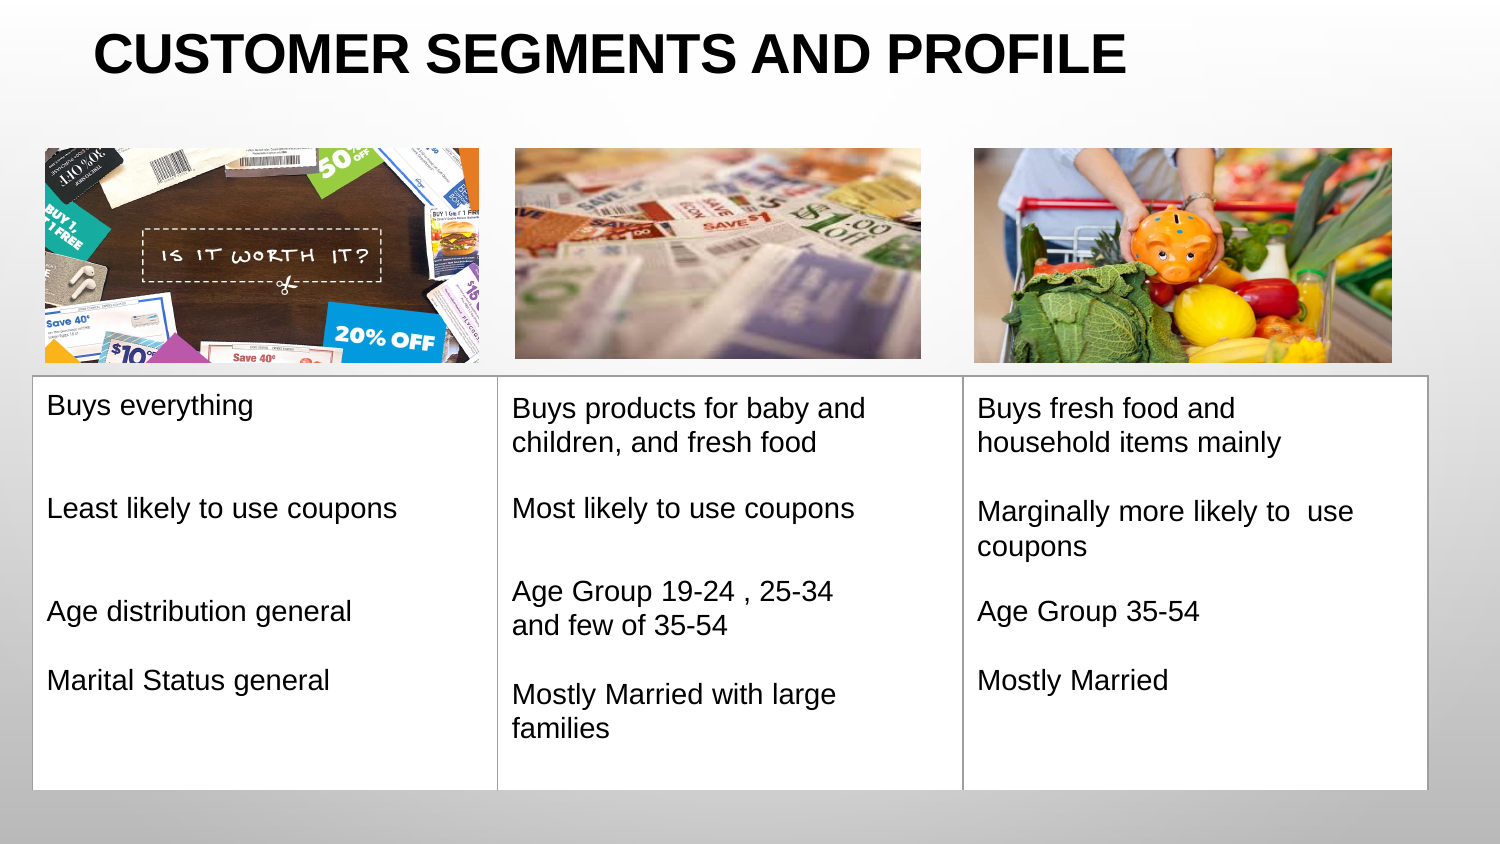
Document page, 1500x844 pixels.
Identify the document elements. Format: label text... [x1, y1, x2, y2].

picture [0, 0, 1500, 844]
table_cell Least likely to use coupons [33, 477, 497, 568]
table_cell Age Group 19-24 , 25-34 and few of 35-54 [498, 568, 962, 654]
table_cell Mostly Married with large families [498, 654, 962, 790]
table_cell Age Group 35-54 [964, 568, 1427, 654]
table_cell Marital Status general [33, 654, 497, 790]
table_header Buys everything [33, 377, 497, 477]
table_header Buys fresh food and household items mainly [964, 377, 1427, 477]
title Customer Segments and Profile [91, 0, 1460, 86]
table_cell Mostly Married [964, 654, 1427, 790]
table_cell Most likely to use coupons [498, 477, 962, 568]
table_cell Marginally more likely to use coupons [964, 477, 1427, 568]
table_header Buys products for baby and children, and fresh food [498, 377, 962, 477]
table_cell Age distribution general [33, 568, 497, 654]
